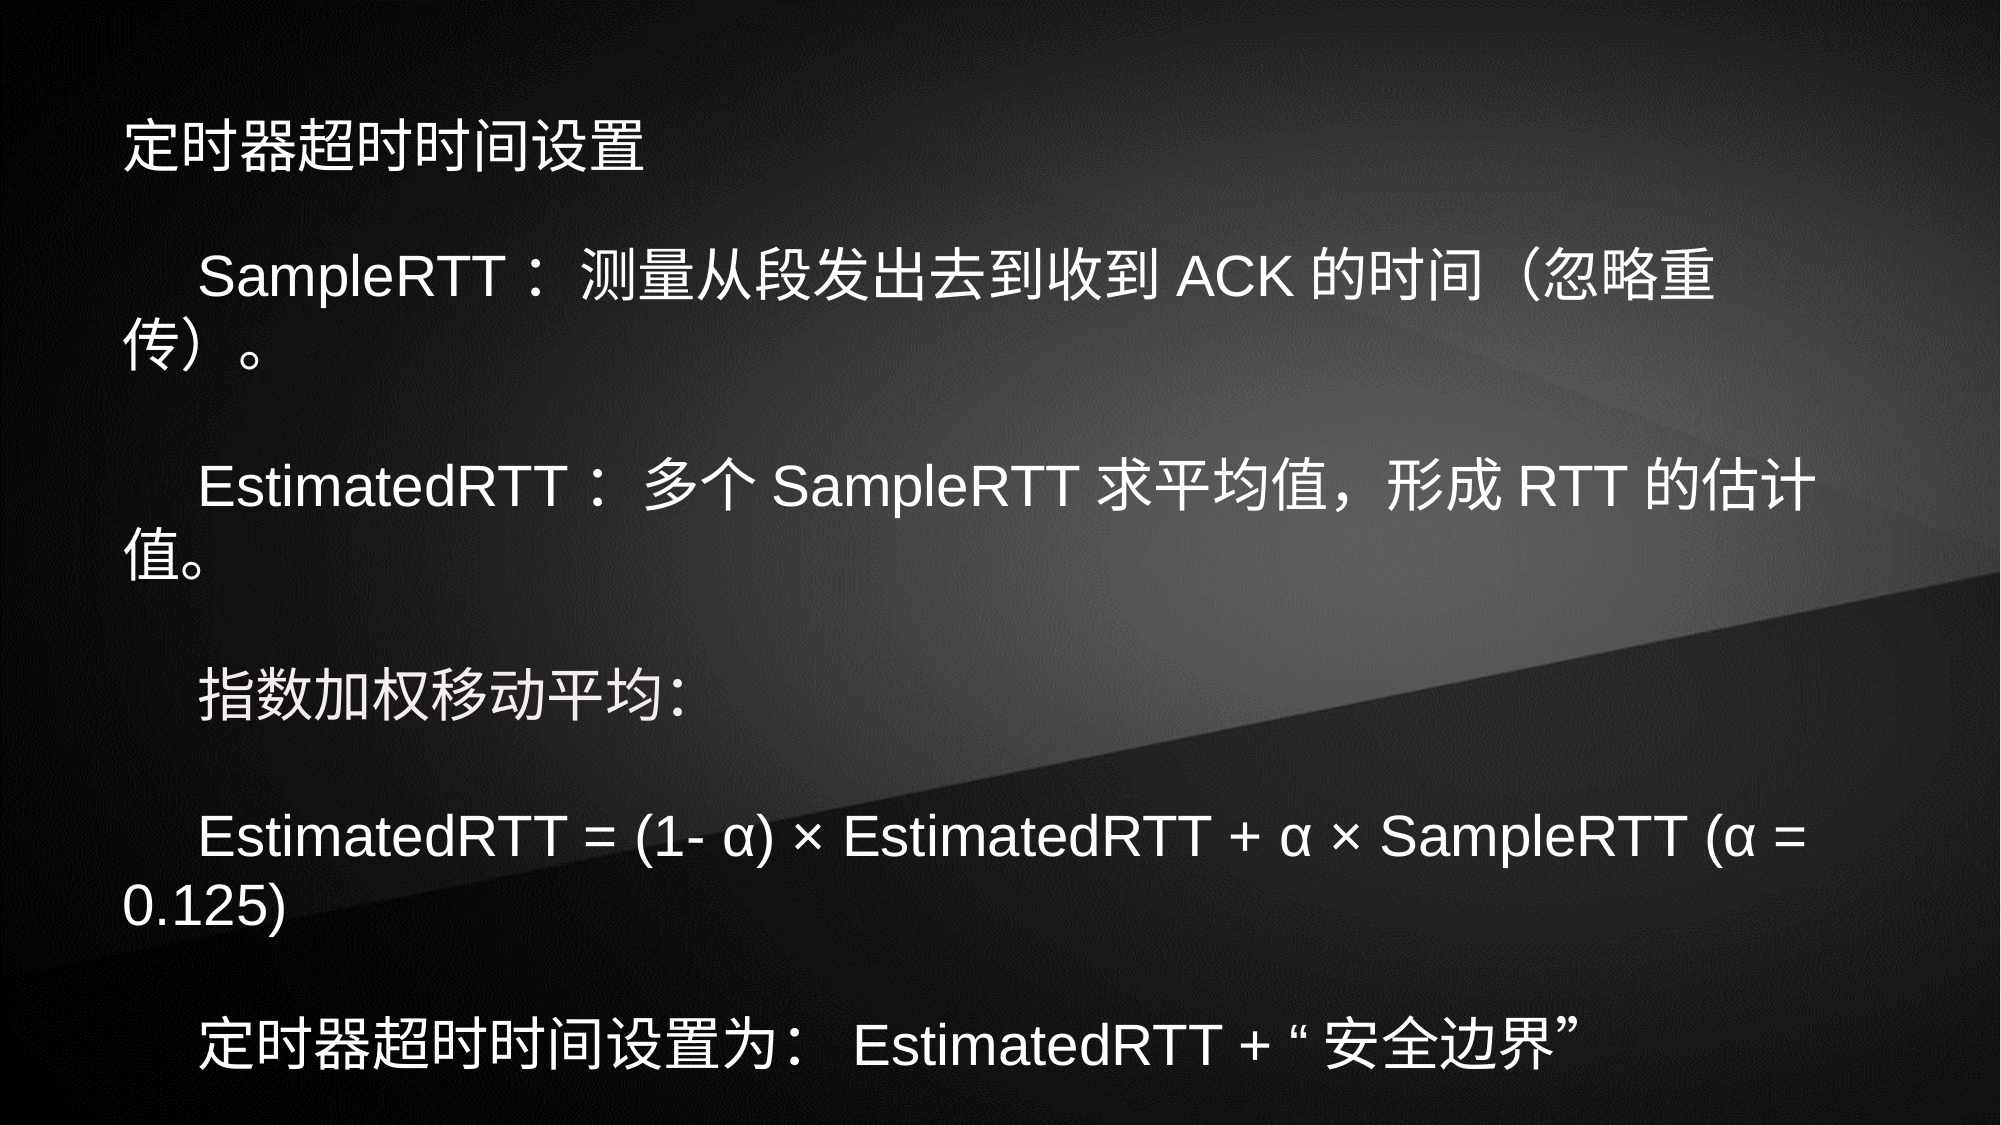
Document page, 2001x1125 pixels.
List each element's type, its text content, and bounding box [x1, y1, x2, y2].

text_box 定时器超时时间设置 [107, 101, 825, 187]
picture [0, 0, 2001, 1125]
text_box SampleRTT：测量从段发出去到收到ACK的时间（忽略重传）。 EstimatedRTT：多个SampleRTT求平均值，形成RTT的估计值。 指数加权移动平均： EstimatedRTT = (1- α) × EstimatedRTT + α × SampleRTT (α = 0.125) 定时器超时时间设置为：EstimatedRTT + “安全边界” EstimatedRTT变化大  较大边界 [107, 230, 1844, 1125]
